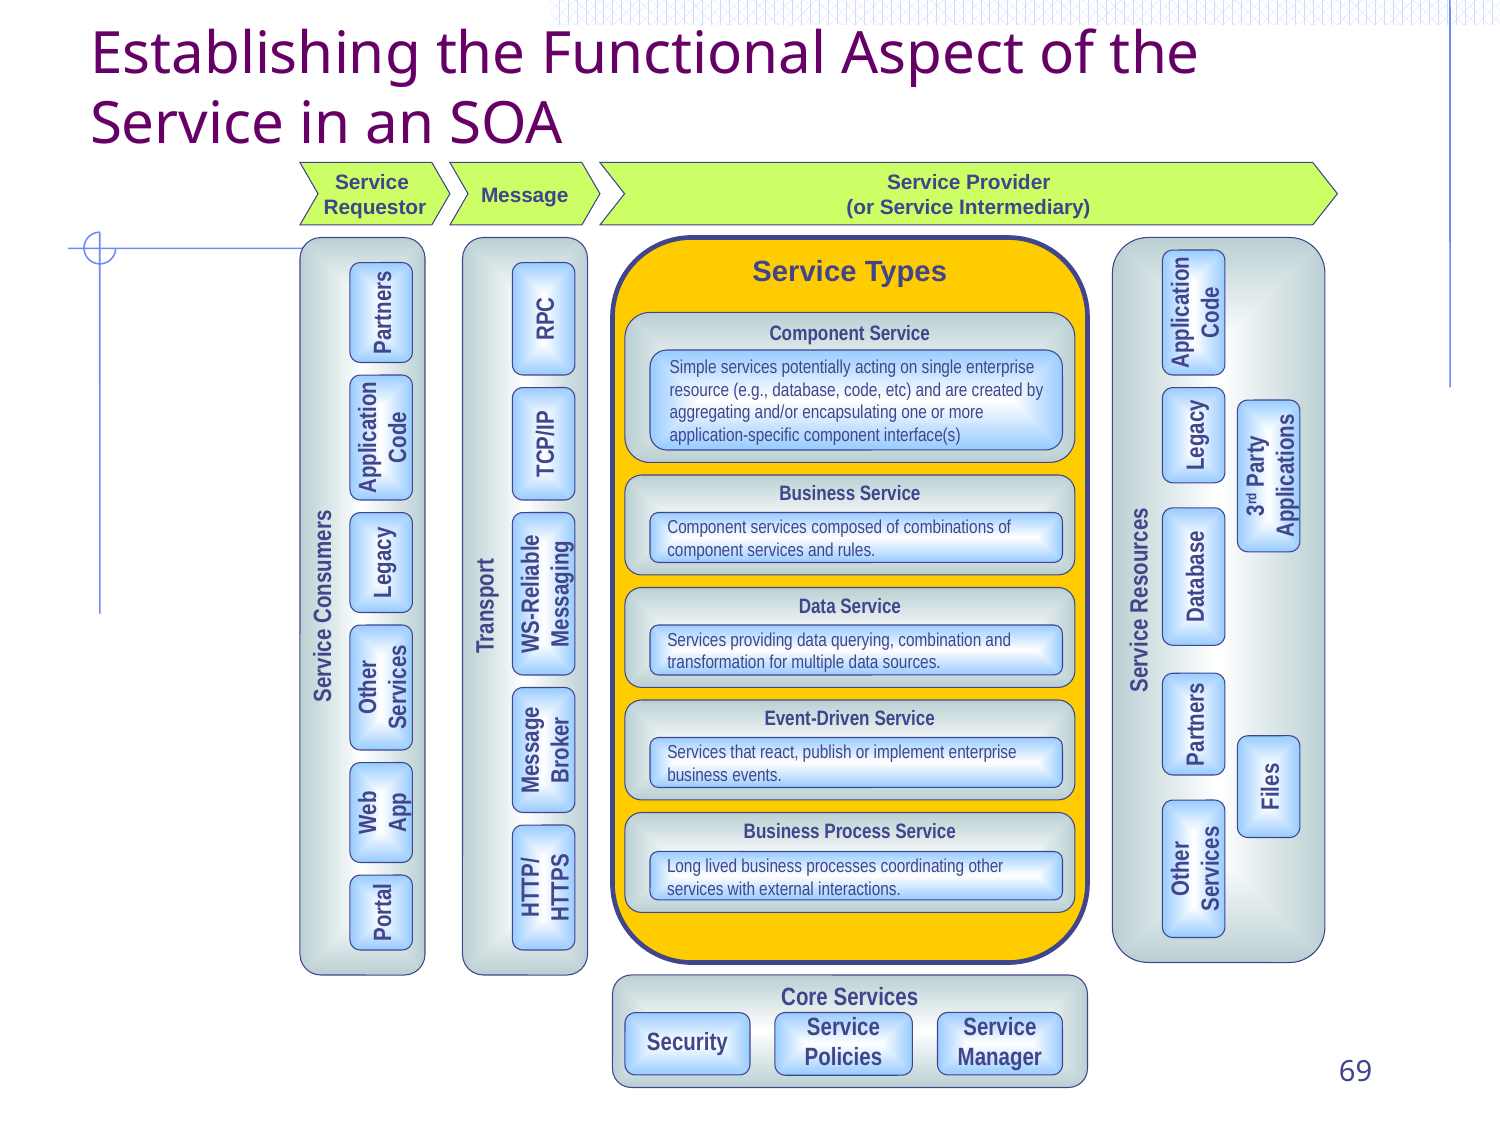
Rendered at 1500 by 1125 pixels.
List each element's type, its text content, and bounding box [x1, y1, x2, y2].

title Establishing the Functional Aspect of the Service in an SOA [75, 0, 1350, 163]
text_box Message Broker [512, 687, 575, 813]
text_box Service Consumers [299, 237, 426, 976]
text_box Service Provider (or Service Intermediary) [599, 162, 1338, 225]
text_box Application Code [349, 375, 413, 501]
text_box Partners [1162, 673, 1225, 775]
text_box Other Services [1162, 800, 1225, 938]
text_box Services providing data querying, combination and transformation for multiple data sources. [650, 624, 1063, 676]
slide_number 69 [1074, 1025, 1388, 1100]
text_box WS-Reliable Messaging [512, 512, 575, 676]
text_box Other Services [349, 624, 413, 751]
text_box Web App [349, 762, 413, 863]
text_box HTTP/ HTTPS [512, 825, 575, 951]
text_box Core Services [612, 974, 1088, 1088]
text_box Service Policies [774, 1012, 913, 1076]
text_box Business Process Service [624, 812, 1075, 913]
text_box Legacy [349, 512, 413, 613]
text_box Legacy [1162, 387, 1225, 483]
text_box Application Code [1162, 249, 1225, 376]
text_box Services that react, publish or implement enterprise business events. [650, 737, 1063, 788]
text_box Security [624, 1012, 751, 1075]
text_box Simple services potentially acting on single enterprise resource (e.g., database, code, etc) and are created by aggregating and/or encapsulating one or more application-specific component interface(s) [650, 350, 1063, 451]
text_box Database [1162, 507, 1225, 646]
text_box Service Types [612, 237, 1088, 963]
text_box TCP/IP [512, 387, 575, 501]
text_box RPC [512, 262, 575, 376]
text_box Portal [349, 875, 413, 951]
text_box Event-Driven Service [624, 699, 1075, 800]
text_box Component services composed of combinations of component services and rules. [650, 512, 1063, 563]
text_box Partners [349, 262, 413, 363]
text_box Message [449, 162, 600, 225]
text_box Service Resources [1112, 237, 1325, 963]
text_box Long lived business processes coordinating other services with external interactions. [649, 851, 1063, 900]
text_box Data Service [624, 587, 1075, 688]
text_box Business Service [624, 474, 1075, 575]
text_box 3rd Party Applications [1237, 399, 1300, 552]
text_box Transport [462, 237, 588, 976]
text_box Component Service [624, 312, 1075, 463]
text_box Files [1237, 735, 1300, 838]
text_box Service Manager [937, 1012, 1063, 1075]
text_box Service Requestor [299, 162, 450, 225]
